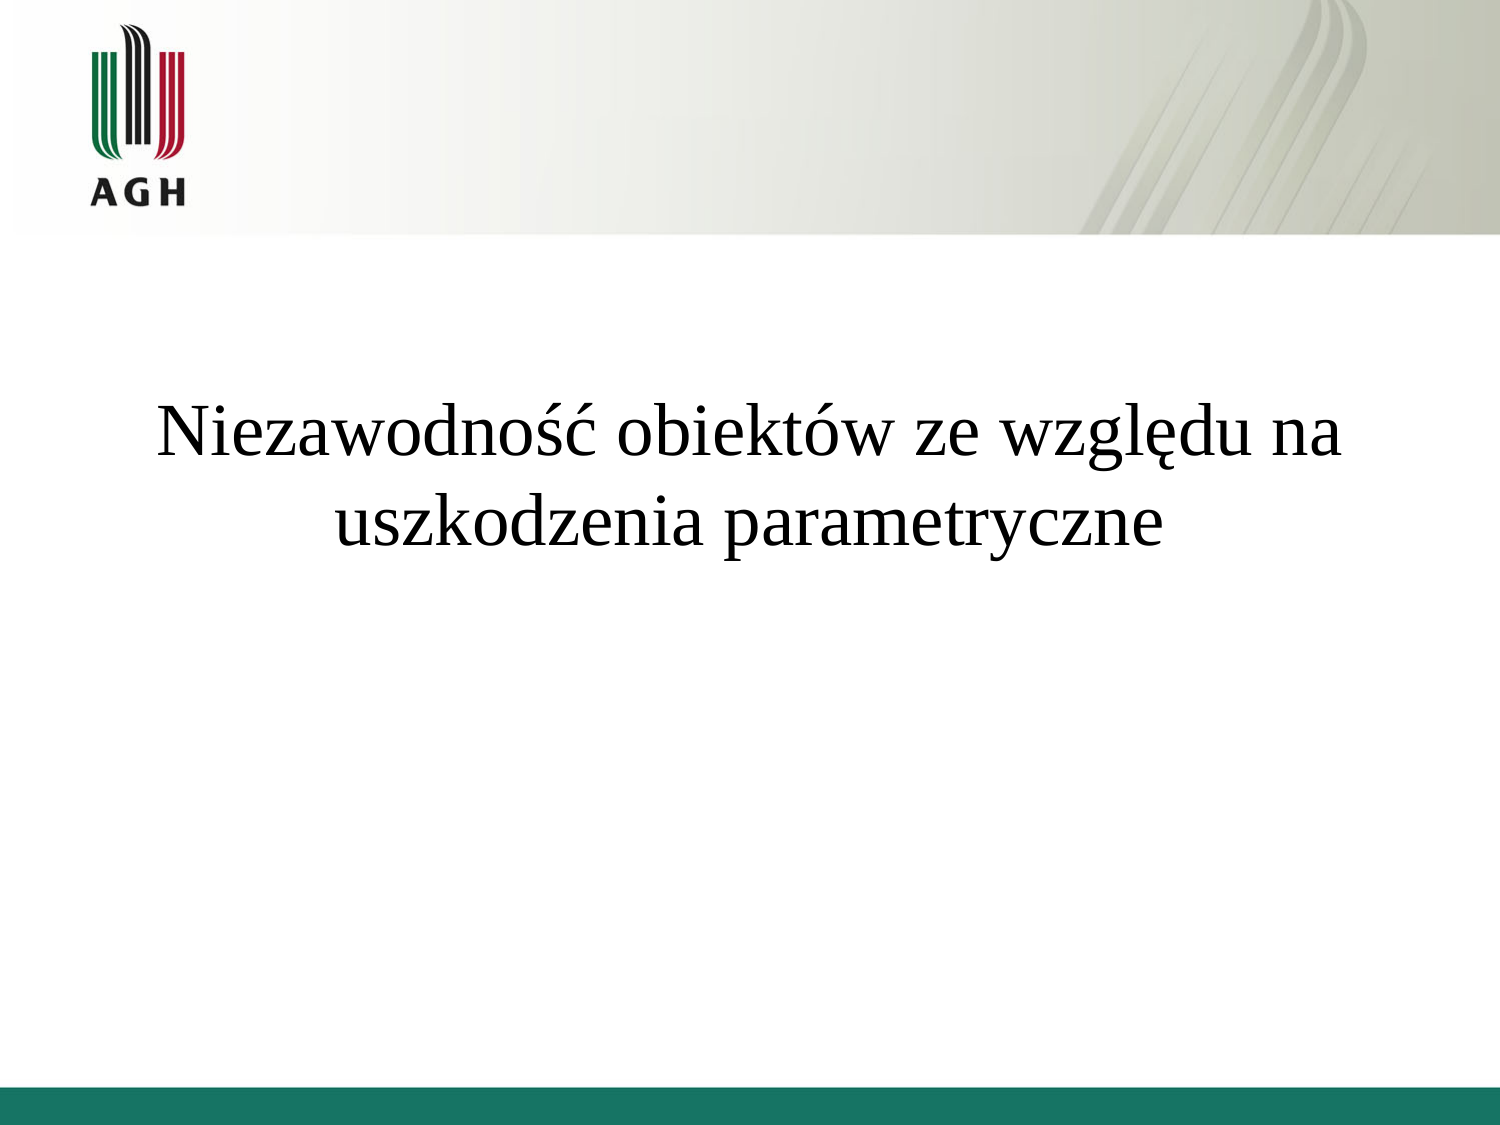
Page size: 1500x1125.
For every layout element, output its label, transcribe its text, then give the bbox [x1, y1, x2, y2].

title Niezawodność obiektów ze względu na uszkodzenia parametryczne [112, 349, 1388, 591]
picture [0, 0, 1500, 1125]
